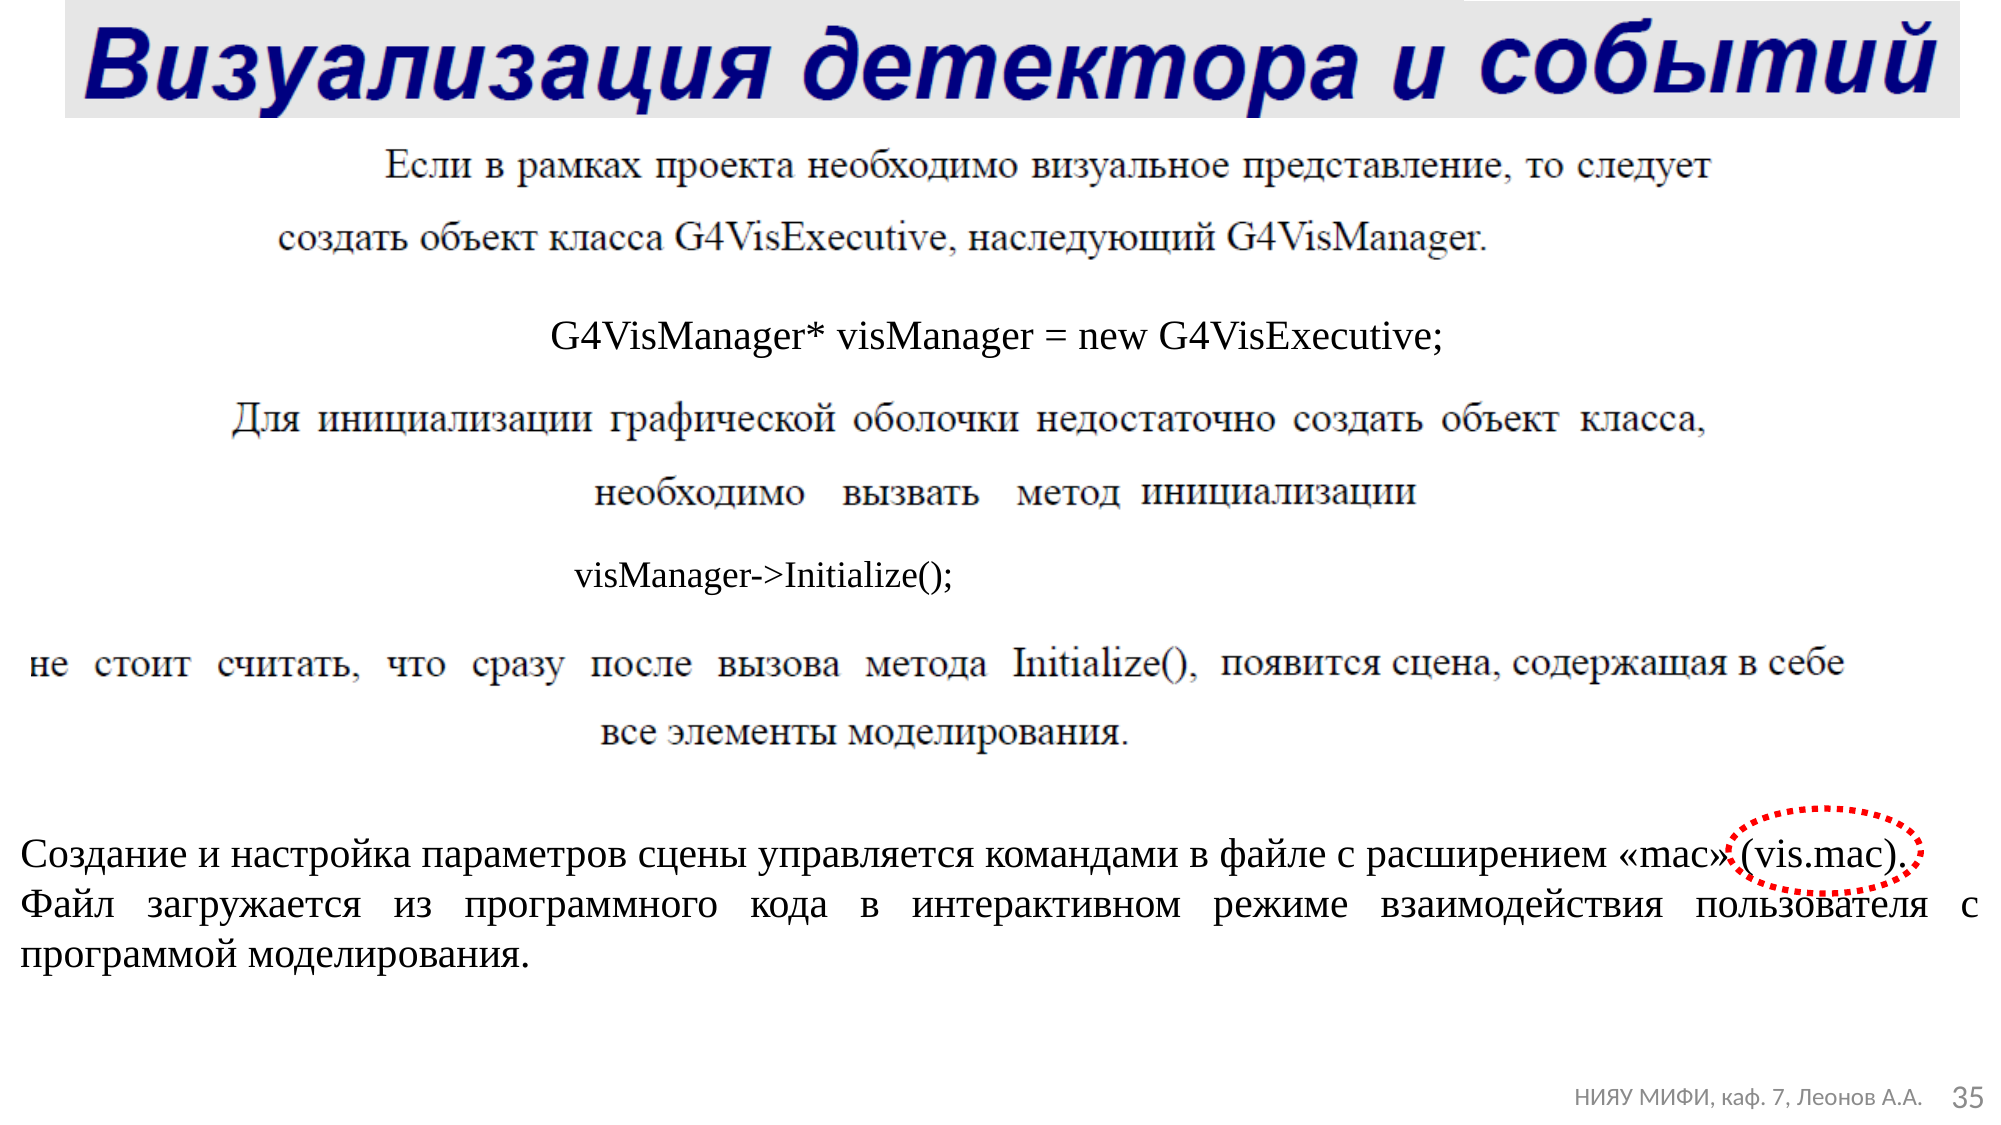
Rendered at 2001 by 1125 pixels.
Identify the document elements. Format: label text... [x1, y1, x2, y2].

text_box НИЯУ МИФИ, каф. 7, Леонов А.А. [1489, 1065, 1940, 1125]
picture [64, 0, 1960, 263]
slide_number 35 [1940, 1065, 2000, 1125]
picture [586, 464, 1423, 524]
text_box G4VisManager* visManager = new G4VisExecutive; [527, 300, 1528, 366]
picture [205, 376, 1714, 454]
text_box Создание и настройка параметров сцены управляется командами в файле с расширением «mac» (vis.mac). Файл загружается из программного кода в интерактивном режиме взаимодействия пользователя с программой моделирования. [5, 818, 1995, 984]
text_box visManager->Initialize(); [559, 543, 970, 603]
picture [31, 621, 1853, 694]
text_box [1727, 807, 1922, 895]
picture [595, 711, 1147, 764]
